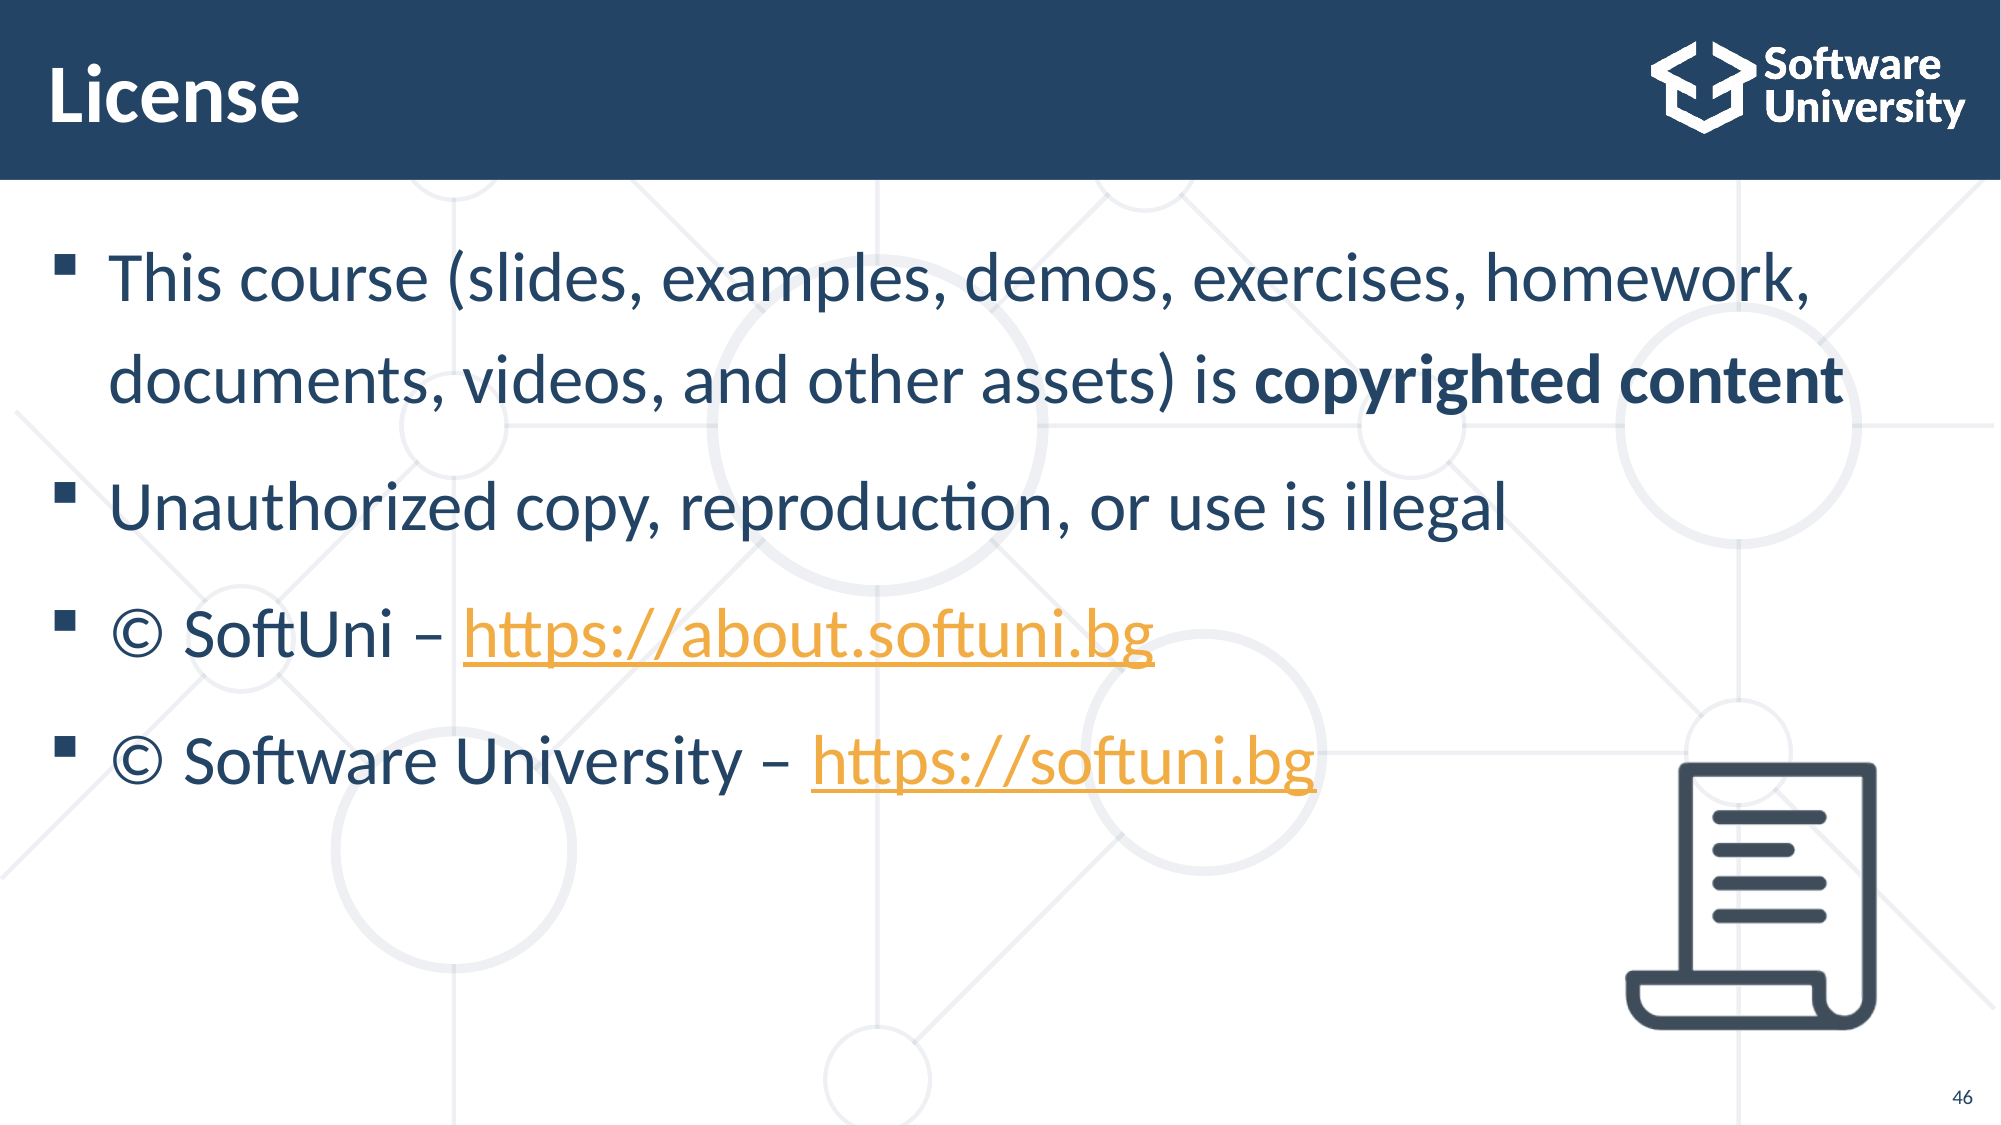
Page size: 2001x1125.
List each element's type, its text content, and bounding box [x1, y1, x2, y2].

title License [31, 16, 1625, 162]
list This course (slides, examples, demos, exercises, homework, documents, videos, and other assets) is copyrighted content Unauthorized copy, reproduction, or use is illegal © SoftUni – https://about.softuni.bg © Software University – https://softuni.bg [31, 208, 1970, 1104]
slide_number 46 [1927, 1067, 1989, 1117]
picture [1598, 728, 1916, 1065]
picture [1651, 41, 1966, 134]
